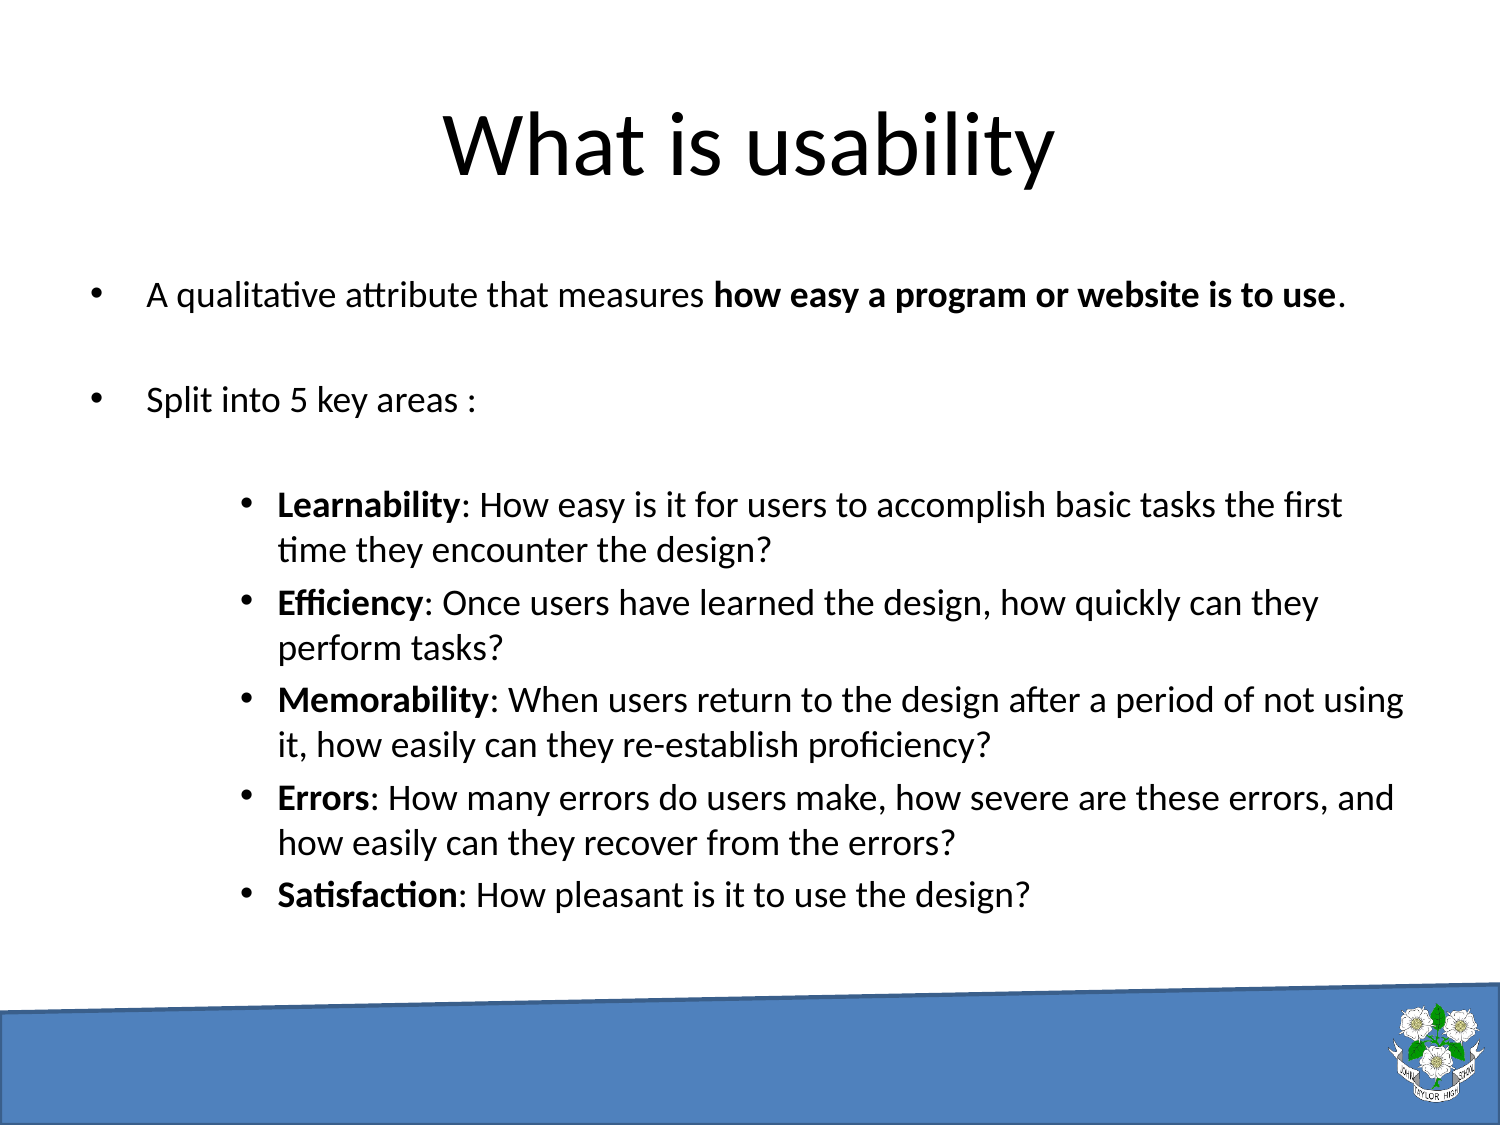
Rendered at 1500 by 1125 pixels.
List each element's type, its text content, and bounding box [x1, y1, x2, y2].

picture [1387, 1001, 1486, 1109]
list A qualitative attribute that measures how easy a program or website is to use. Split into 5 key areas : Learnability: How easy is it for users to accomplish basic tasks the first time they encounter the design? Efficiency: Once users have learned the design, how quickly can they perform tasks? Memorability: When users return to the design after a period of not using it, how easily can they re-establish proficiency? Errors: How many errors do users make, how severe are these errors, and how easily can they recover from the errors? Satisfaction: How pleasant is it to use the design? [75, 262, 1425, 1005]
title What is usability [75, 45, 1425, 233]
